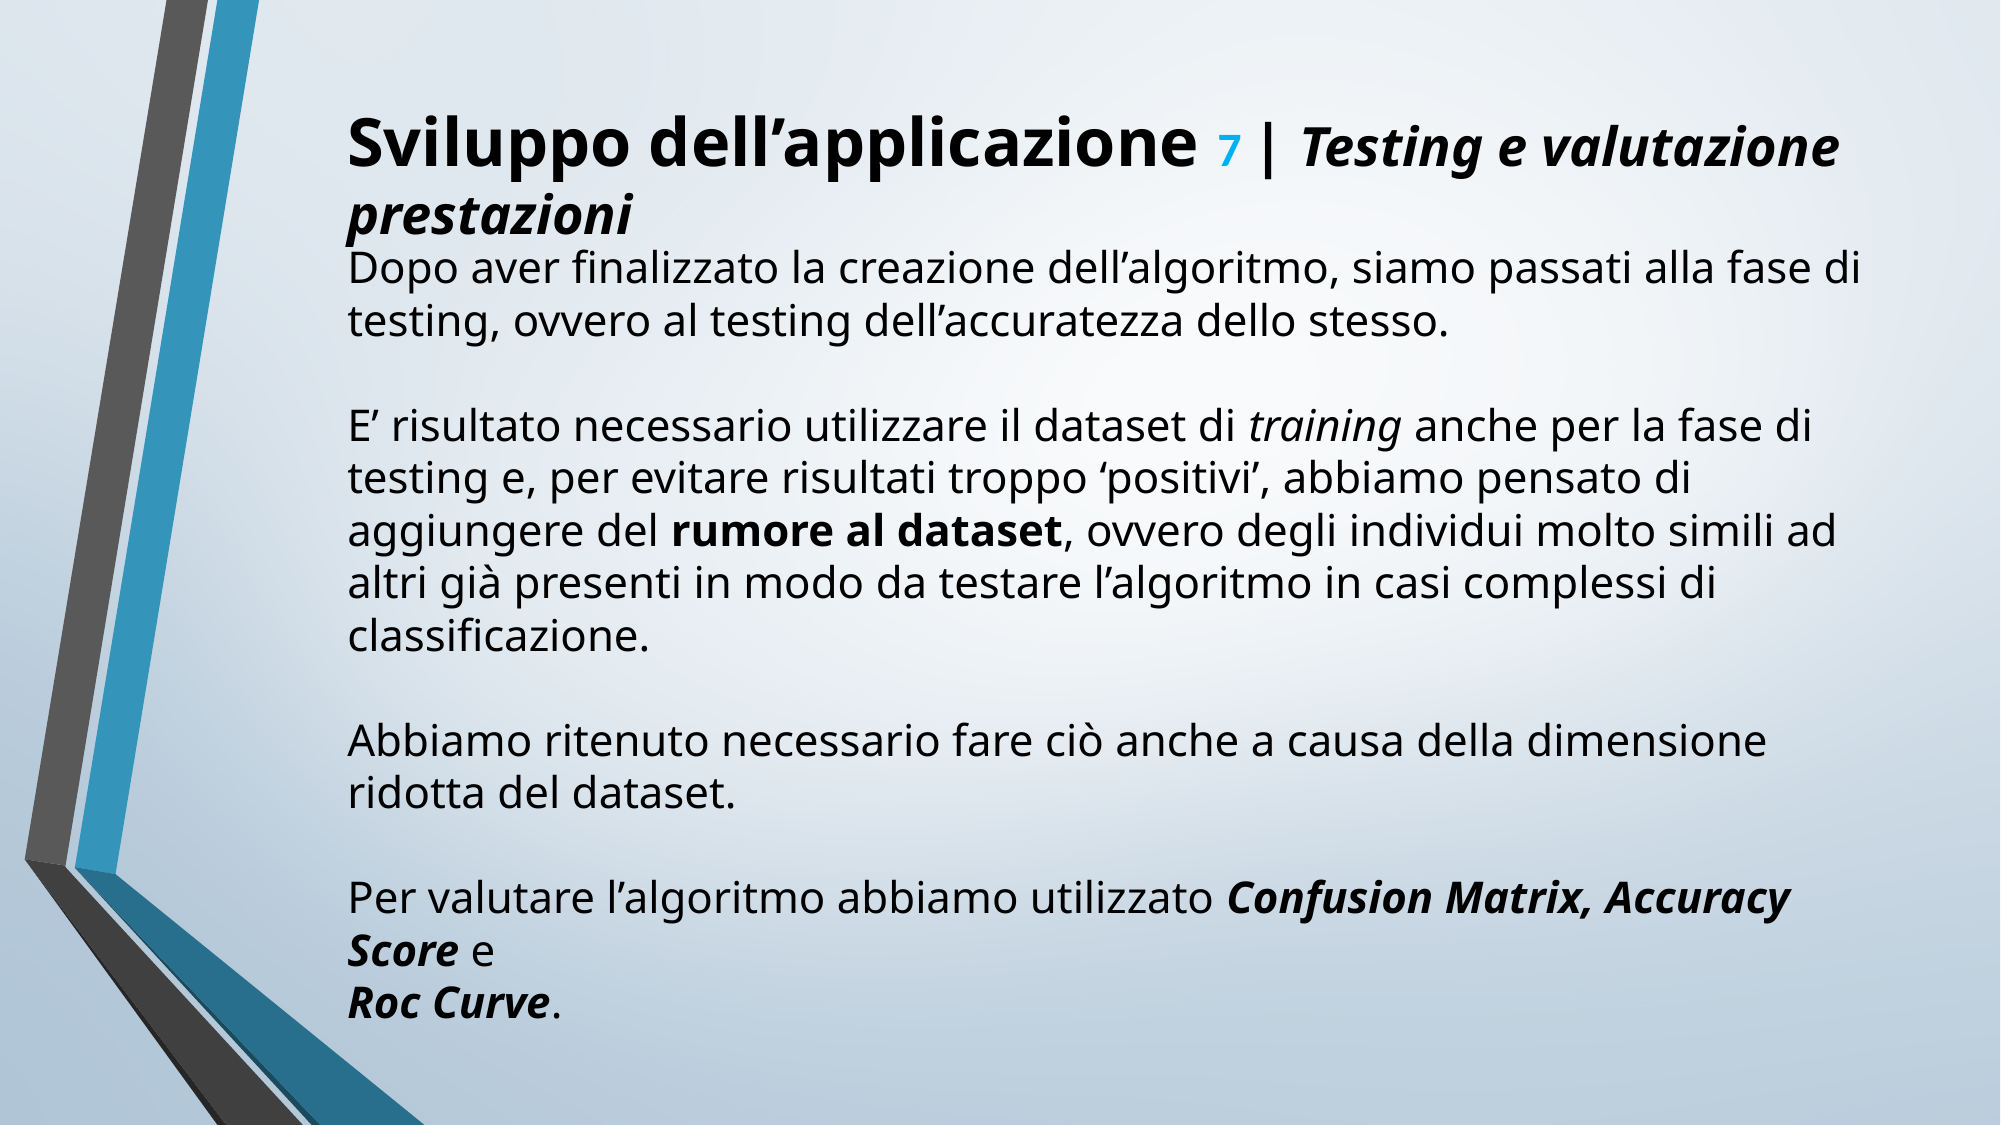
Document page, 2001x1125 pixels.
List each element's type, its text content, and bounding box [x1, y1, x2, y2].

text_box Dopo aver finalizzato la creazione dell’algoritmo, siamo passati alla fase di testing, ovvero al testing dell’accuratezza dello stesso. E’ risultato necessario utilizzare il dataset di training anche per la fase di testing e, per evitare risultati troppo ‘positivi’, abbiamo pensato di aggiungere del rumore al dataset, ovvero degli individui molto simili ad altri già presenti in modo da testare l’algoritmo in casi complessi di classificazione. Abbiamo ritenuto necessario fare ciò anche a causa della dimensione ridotta del dataset. Per valutare l’algoritmo abbiamo utilizzato Confusion Matrix, Accuracy Score e Roc Curve. [332, 232, 1895, 1036]
text_box Sviluppo dell’applicazione 7 | Testing e valutazione prestazioni [332, 92, 1949, 253]
